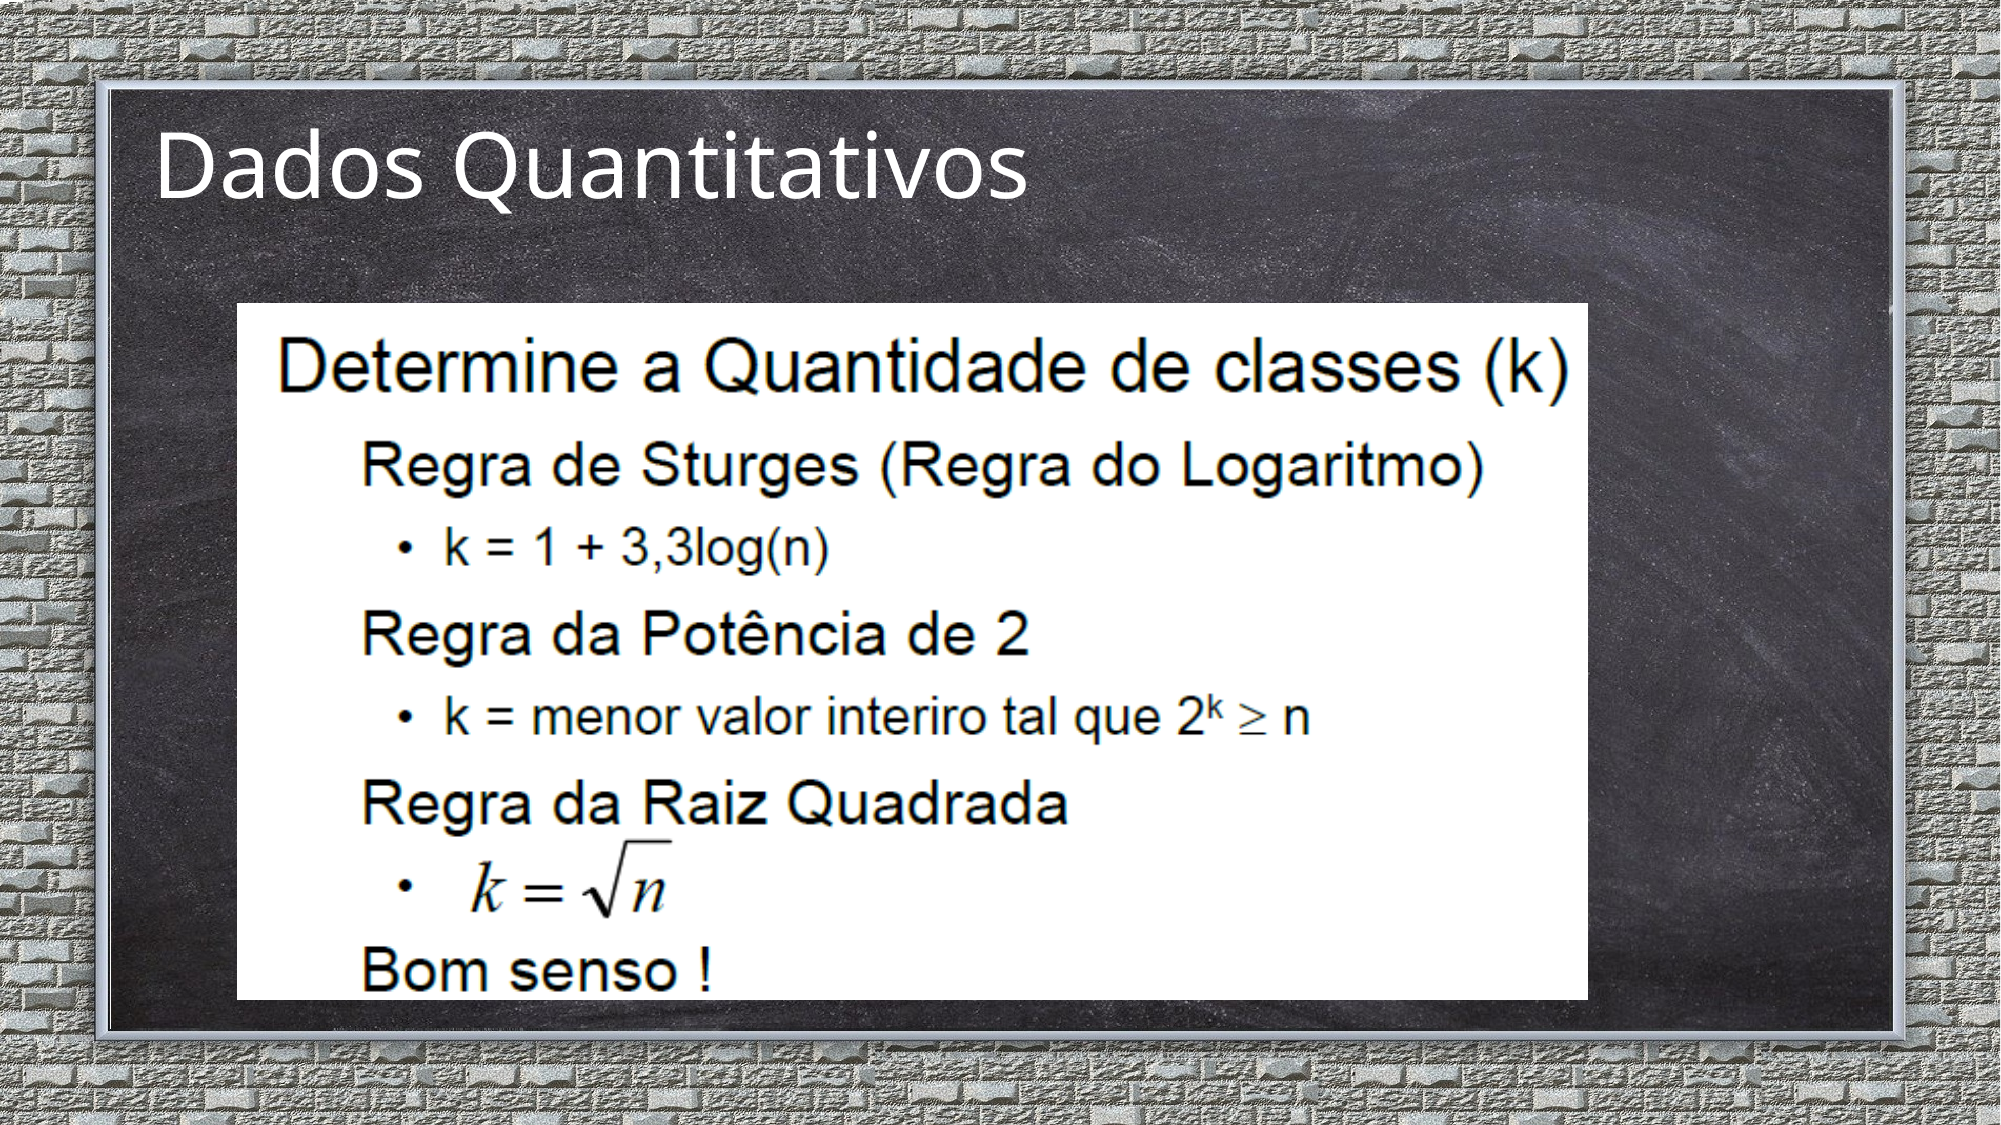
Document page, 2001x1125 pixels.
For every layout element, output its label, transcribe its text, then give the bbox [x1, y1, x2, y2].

title Dados Quantitativos [137, 59, 1863, 278]
picture [0, 0, 2001, 1125]
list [237, 303, 1588, 1000]
